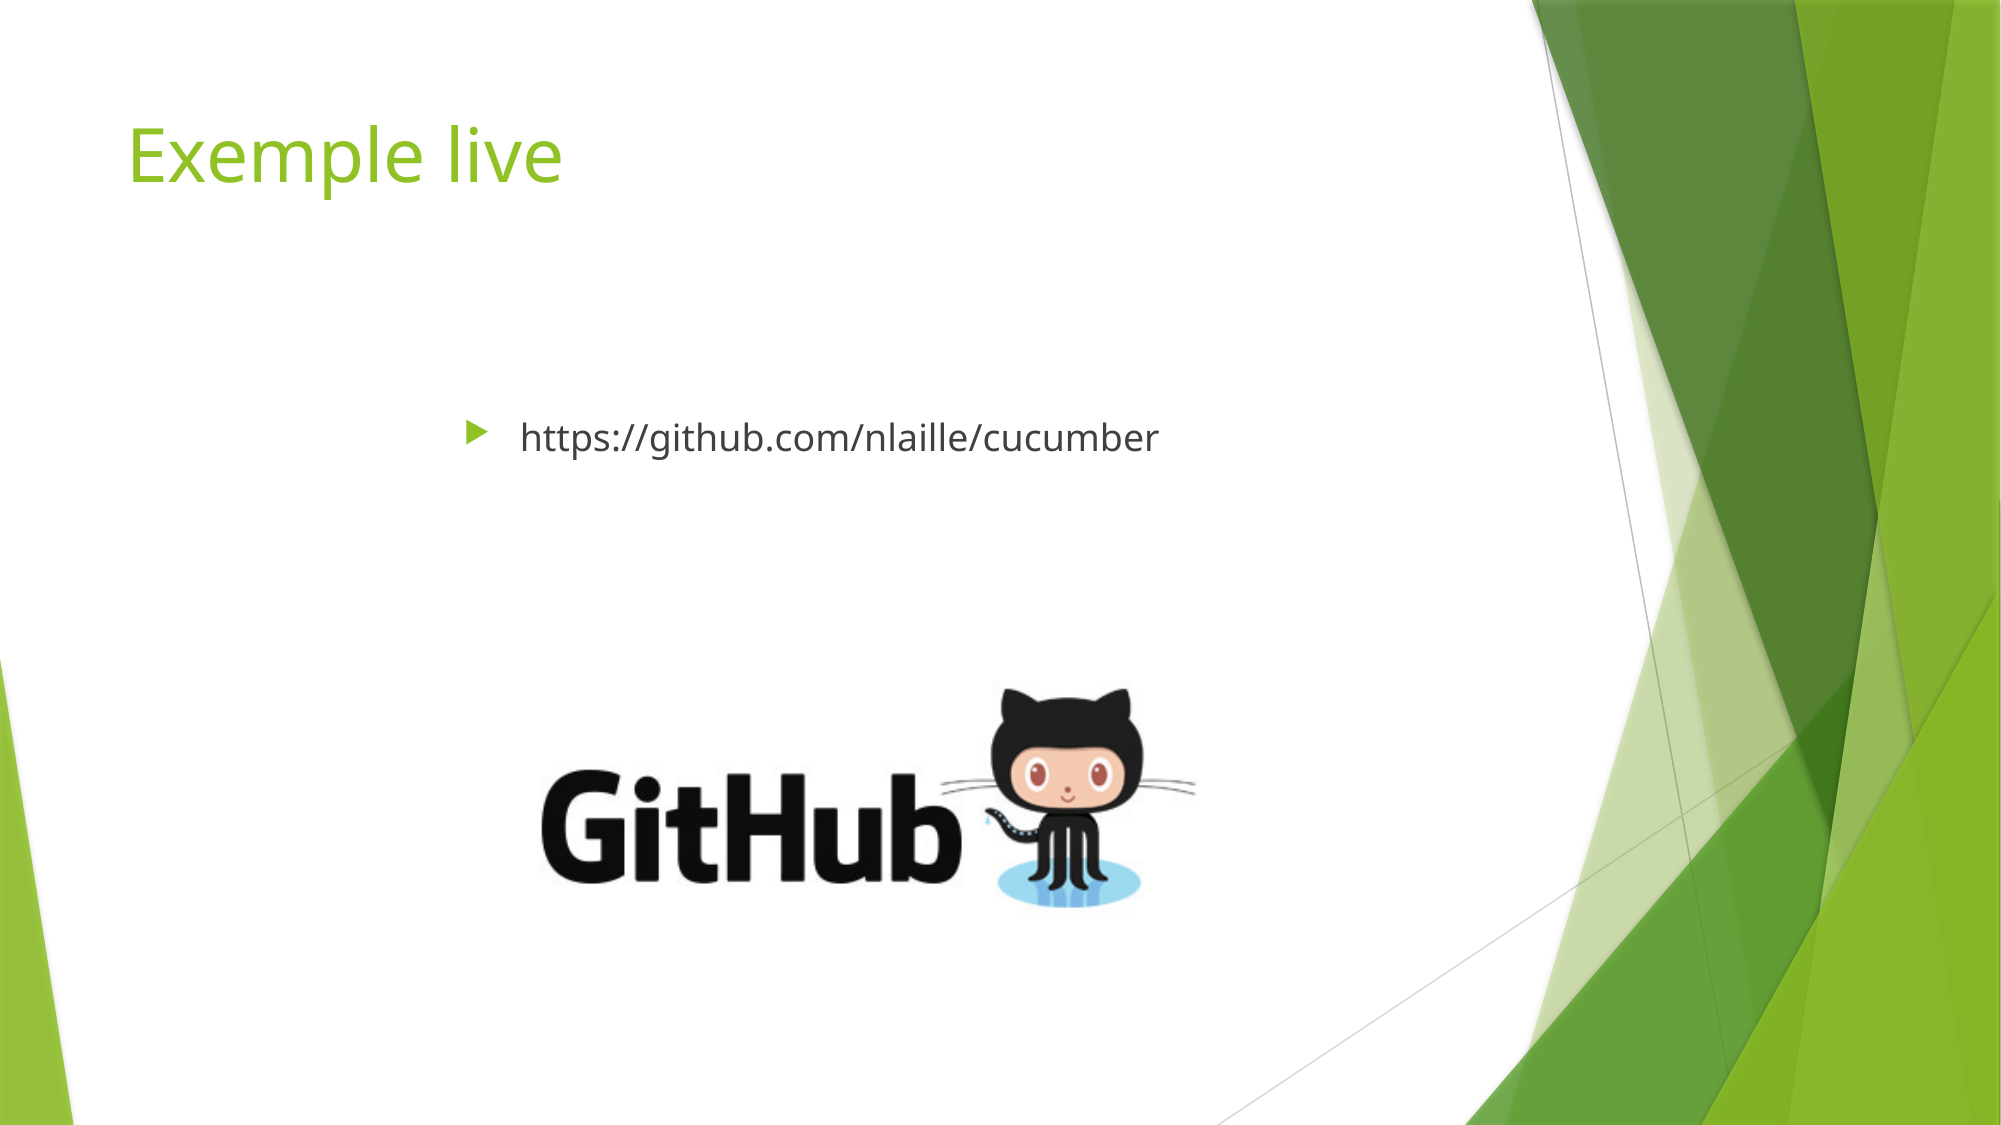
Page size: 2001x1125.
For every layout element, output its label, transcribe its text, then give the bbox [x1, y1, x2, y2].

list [525, 598, 1213, 1001]
list https://github.com/nlaille/cucumber [448, 340, 1815, 645]
title Exemple live [111, 99, 1522, 317]
